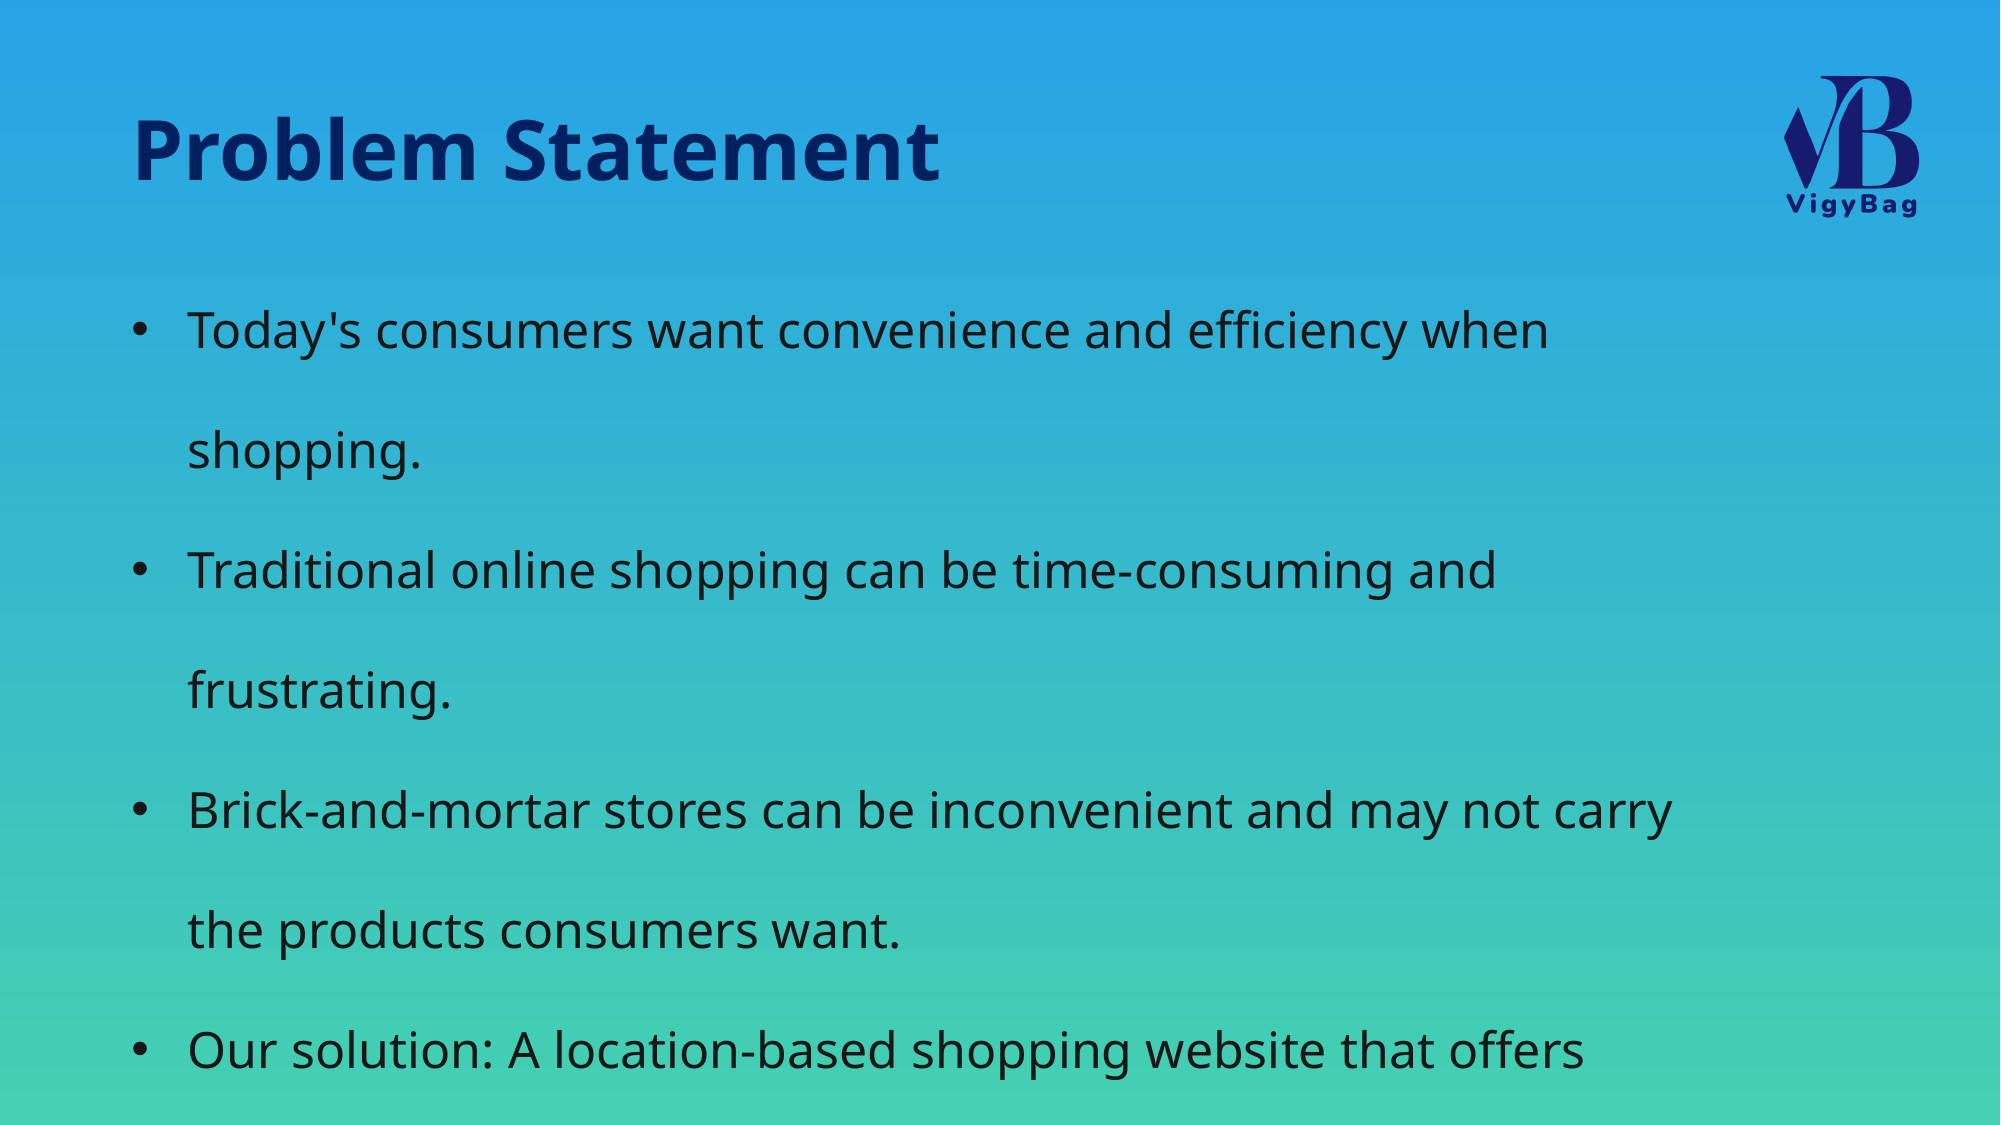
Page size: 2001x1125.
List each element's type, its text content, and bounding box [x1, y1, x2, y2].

picture [1725, 21, 1978, 274]
text_box Today's consumers want convenience and efficiency when shopping. Traditional online shopping can be time-consuming and frustrating. Brick-and-mortar stores can be inconvenient and may not carry the products consumers want. Our solution: A location-based shopping website that offers convenience, efficiency, and personalized recommendations to make shopping easy and enjoyable. [116, 230, 1767, 1125]
text_box Problem Statement [116, 89, 1117, 205]
